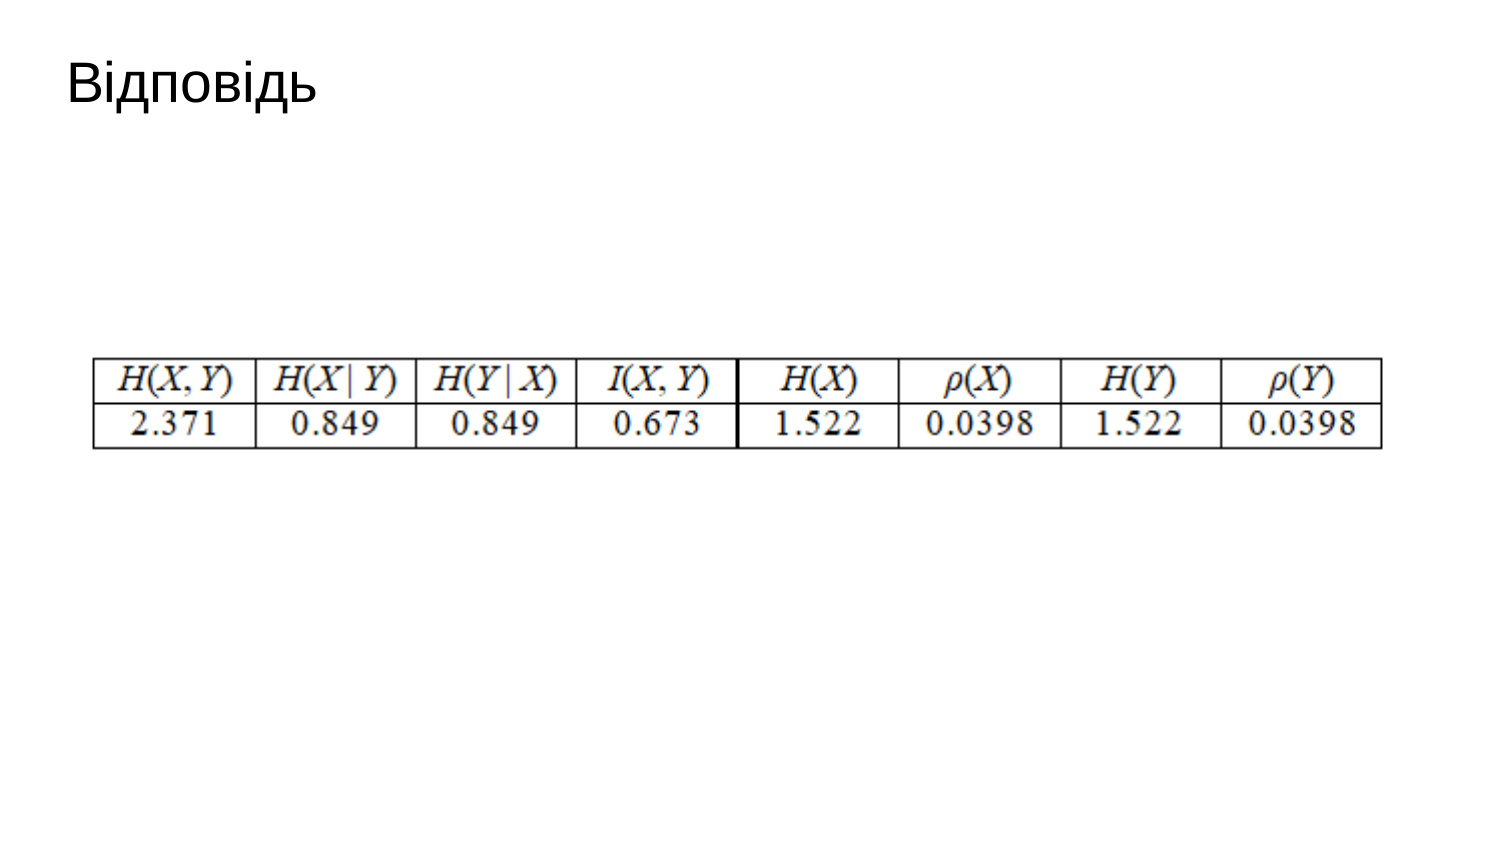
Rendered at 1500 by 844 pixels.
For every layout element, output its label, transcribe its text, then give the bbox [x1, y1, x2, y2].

title Відповідь [51, 35, 1449, 130]
picture [32, 334, 1431, 472]
